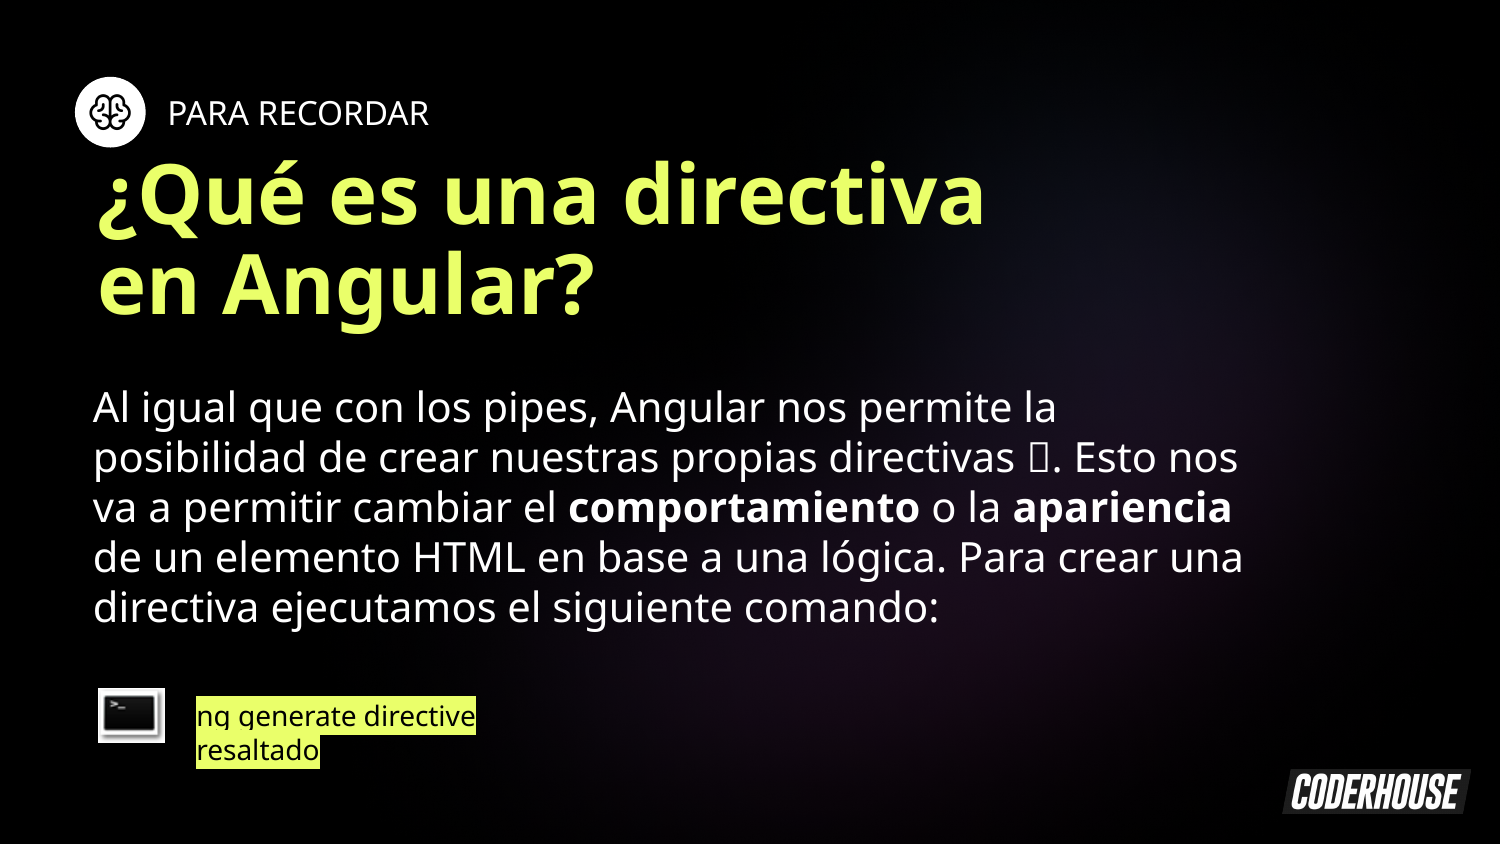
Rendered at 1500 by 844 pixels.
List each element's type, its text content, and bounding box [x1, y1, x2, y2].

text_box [74, 76, 146, 148]
text_box ¿Qué es una directiva en Angular? [82, 137, 1080, 348]
text_box Al igual que con los pipes, Angular nos permite la posibilidad de crear nuestras propias directivas 🙌. Esto nos va a permitir cambiar el comportamiento o la apariencia de un elemento HTML en base a una lógica. Para crear una directiva ejecutamos el siguiente comando: [77, 366, 1296, 647]
text_box PARA RECORDAR [152, 76, 632, 147]
text_box ng generate directive resaltado [181, 683, 622, 781]
picture [0, 0, 1500, 844]
